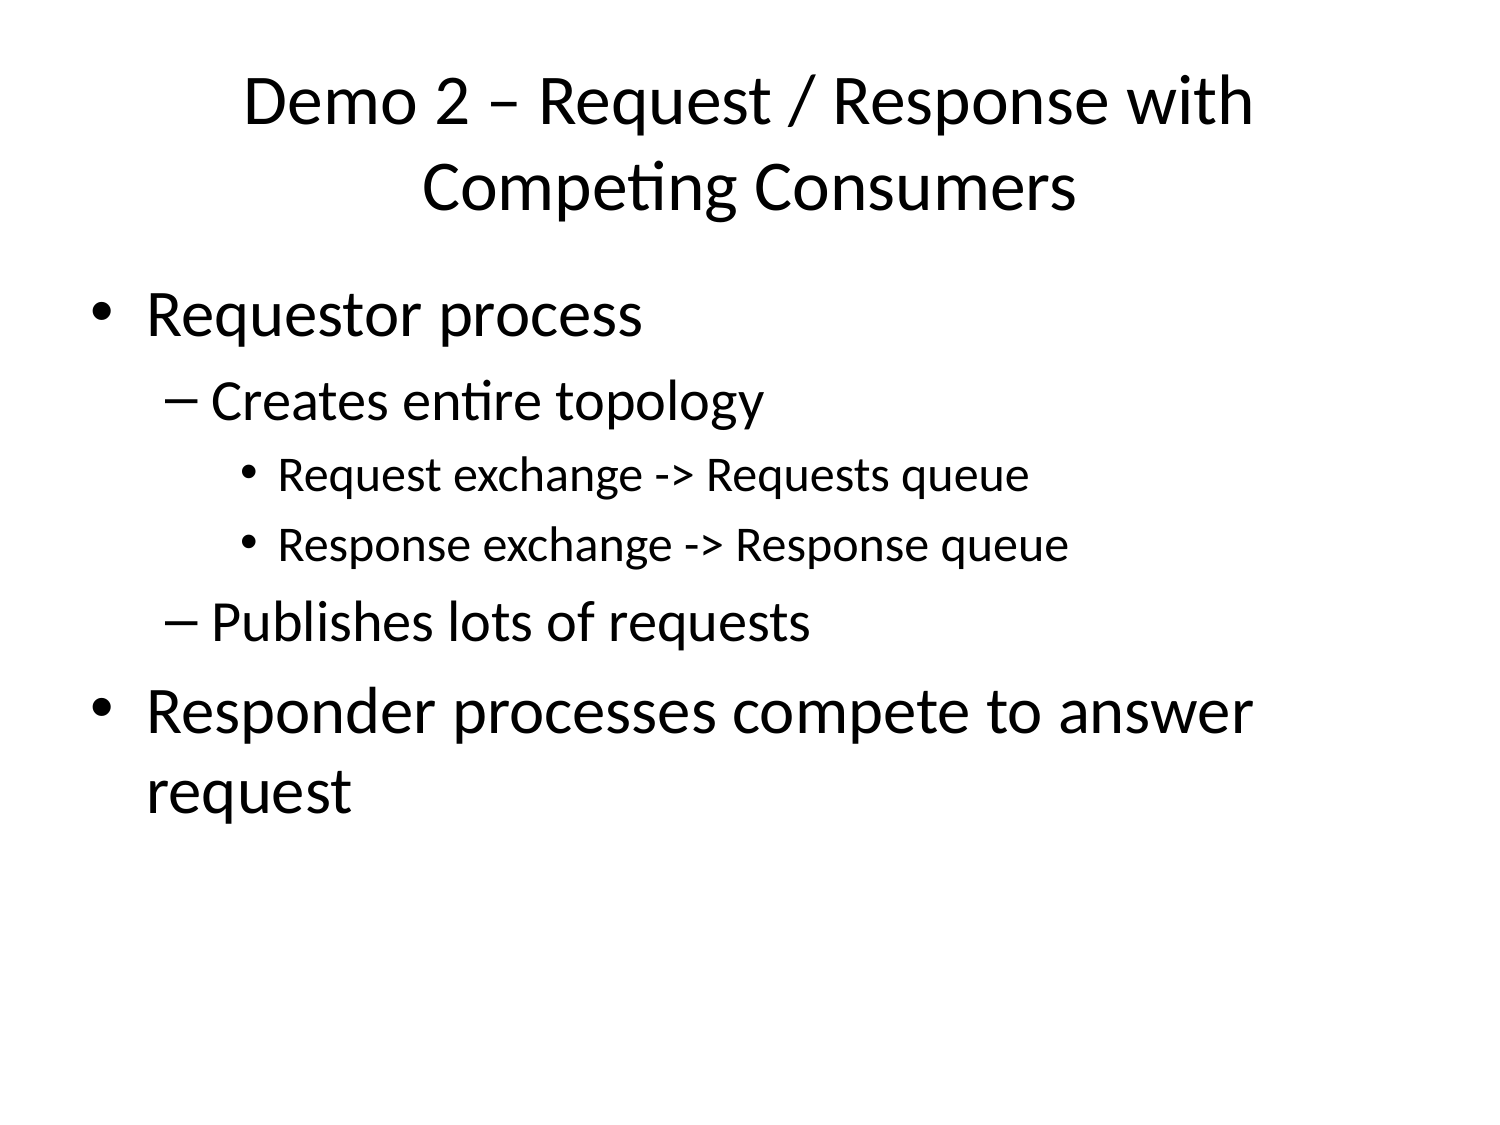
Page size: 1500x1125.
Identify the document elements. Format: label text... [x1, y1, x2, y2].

list Requestor process Creates entire topology Request exchange -> Requests queue Response exchange -> Response queue Publishes lots of requests Responder processes compete to answer request [75, 262, 1425, 1005]
title Demo 2 – Request / Response with Competing Consumers [75, 45, 1425, 233]
